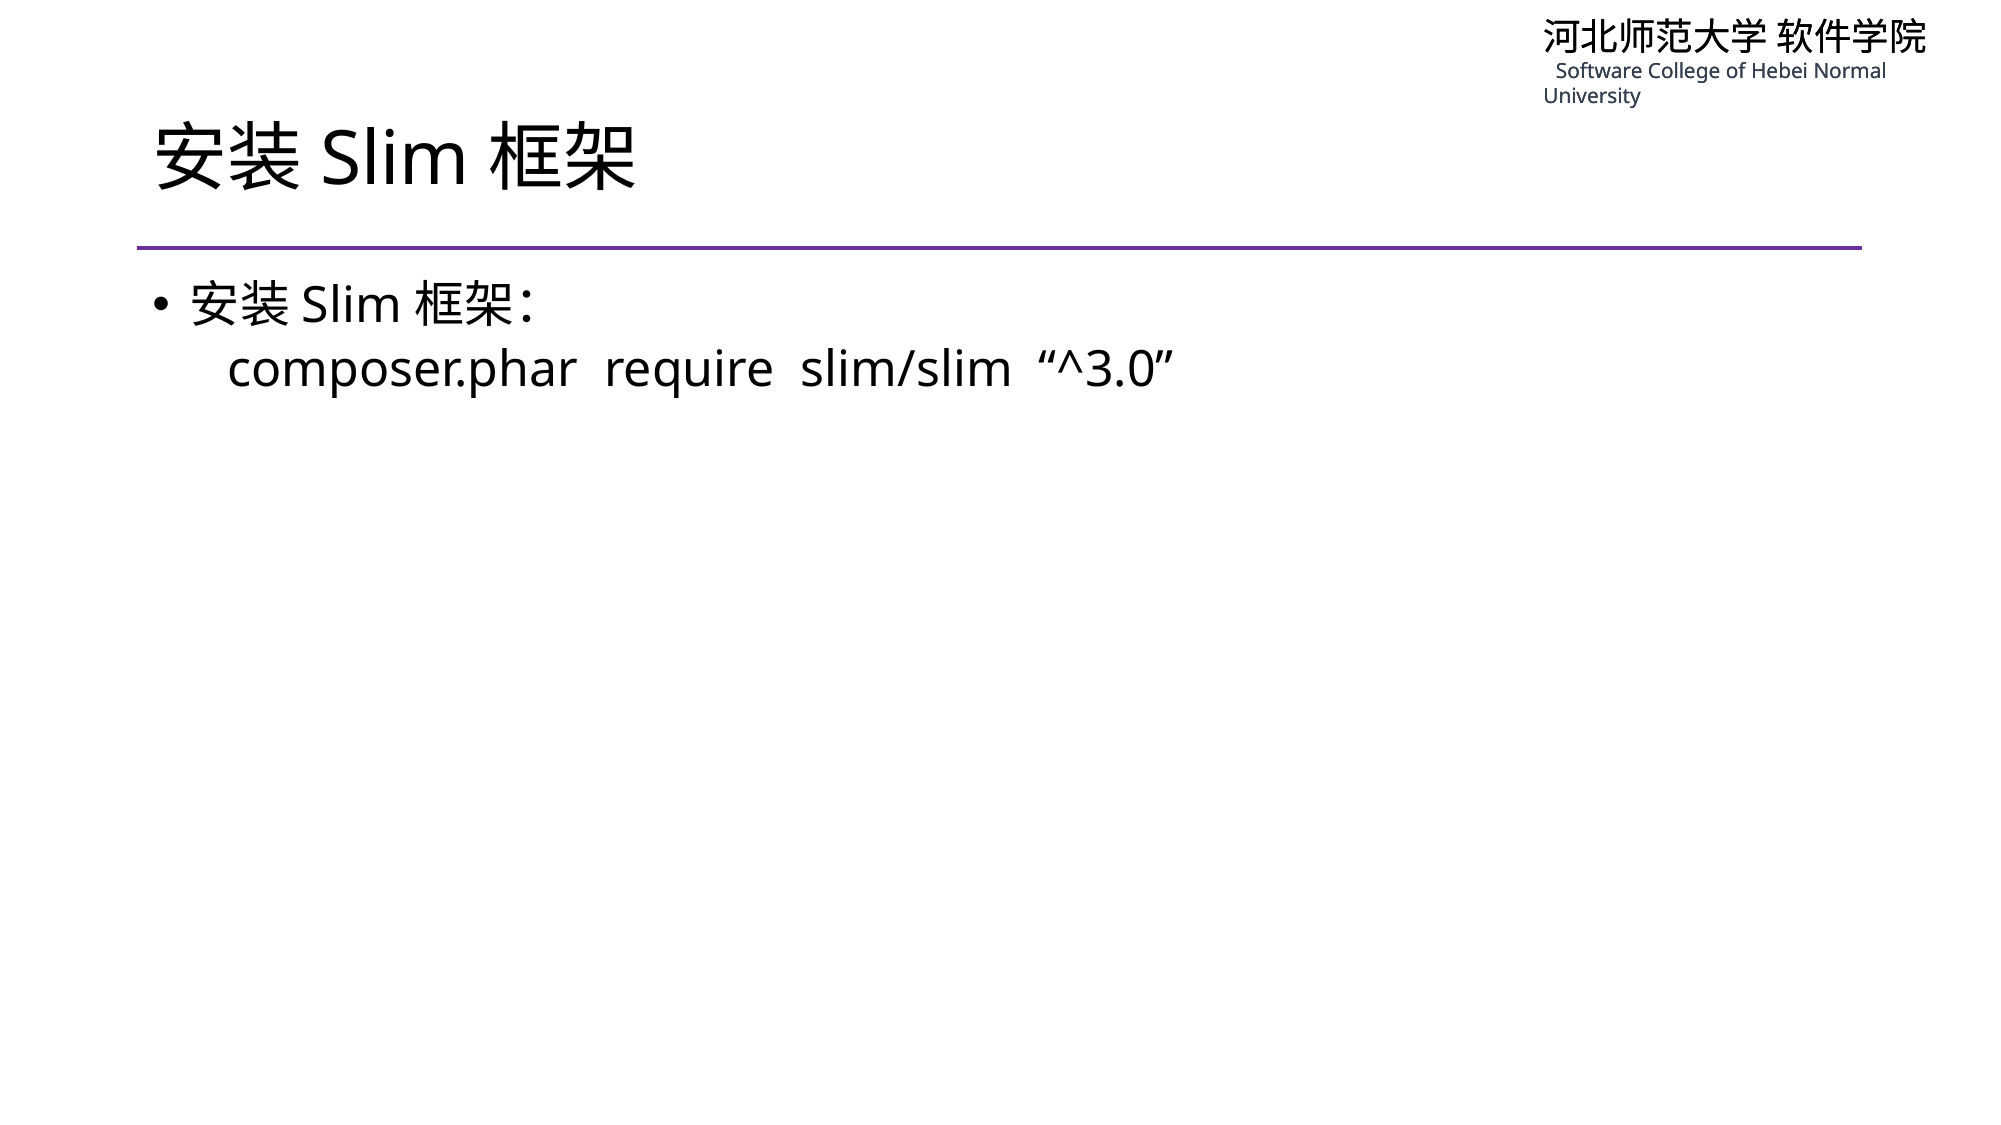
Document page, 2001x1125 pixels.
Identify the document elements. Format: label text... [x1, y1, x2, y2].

title 安装Slim框架 [137, 112, 1863, 233]
list 安装Slim框架： composer.phar require slim/slim “^3.0” [137, 271, 1863, 1068]
